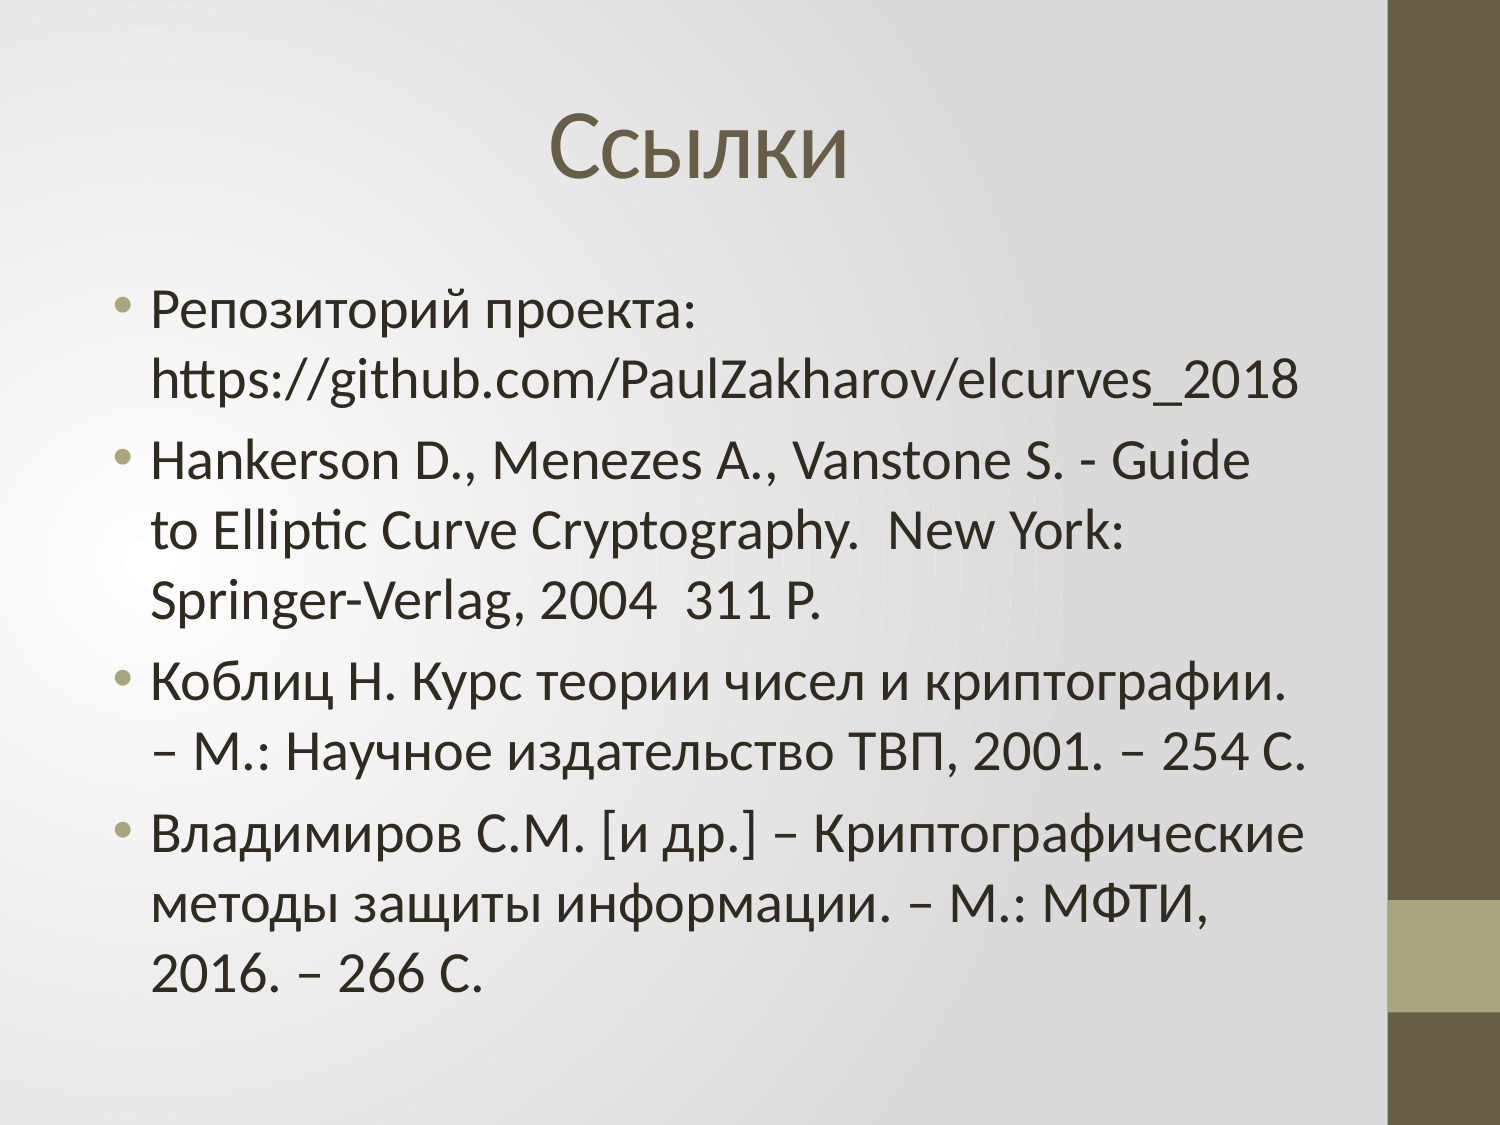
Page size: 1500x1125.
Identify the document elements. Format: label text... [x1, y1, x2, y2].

list Репозиторий проекта: https://github.com/PaulZakharov/elcurves_2018 Hankerson D., Menezes A., Vanstone S. - Guide to Elliptic Curve Cryptography. New York: Springer-Verlag, 2004 311 P. Коблиц Н. Курс теории чисел и криптографии. – М.: Научное издательство ТВП, 2001. – 254 С. Владимиров С.М. [и др.] – Криптографические методы защиты информации. – М.: МФТИ, 2016. – 266 С. [78, 262, 1329, 1050]
title Ссылки [75, 45, 1325, 233]
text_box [720, 386, 872, 421]
